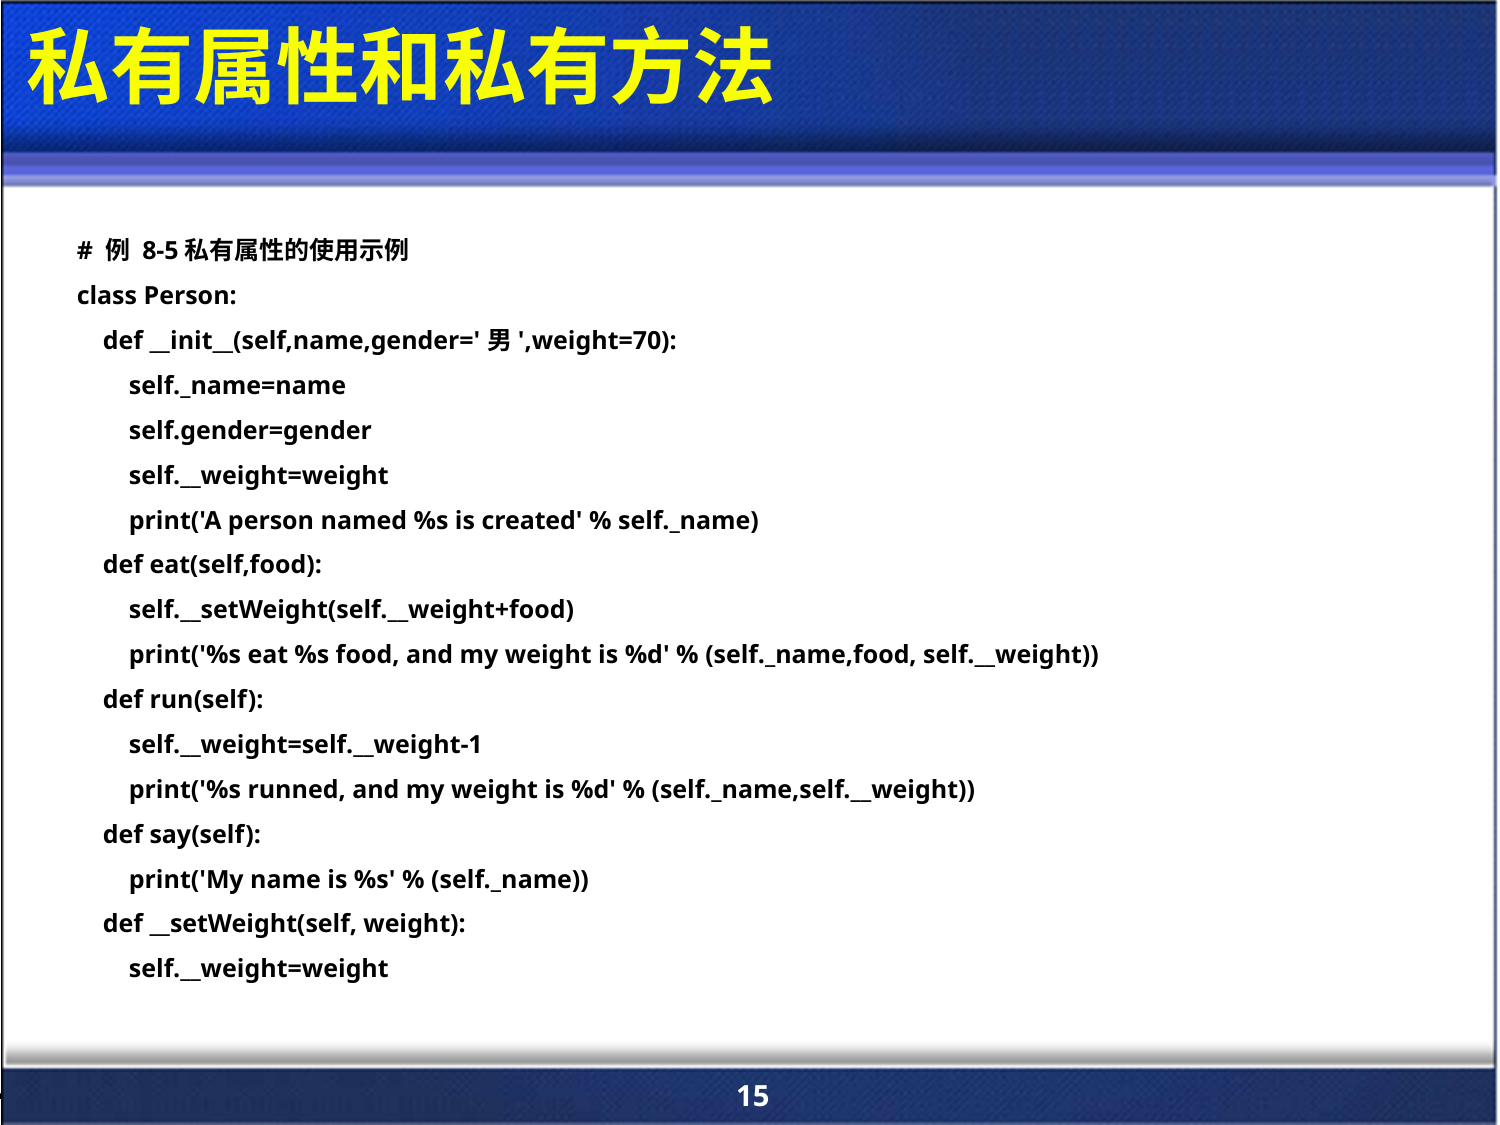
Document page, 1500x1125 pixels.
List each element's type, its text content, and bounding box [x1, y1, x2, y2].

slide_number 15 [672, 1074, 834, 1125]
text_box # 例 8‑5私有属性的使用示例 class Person: def __init__(self,name,gender='男',weight=70): self._name=name self.gender=gender self.__weight=weight print('A person named %s is created' % self._name) def eat(self,food): self.__setWeight(self.__weight+food) print('%s eat %s food, and my weight is %d' % (self._name,food, self.__weight)) def run(self): self.__weight=self.__weight-1 print('%s runned, and my weight is %d' % (self._name,self.__weight)) def say(self): print('My name is %s' % (self._name)) def __setWeight(self, weight): self.__weight=weight [12, 212, 1474, 991]
picture [1, 0, 1499, 1125]
title 私有属性和私有方法 [12, 18, 1363, 153]
